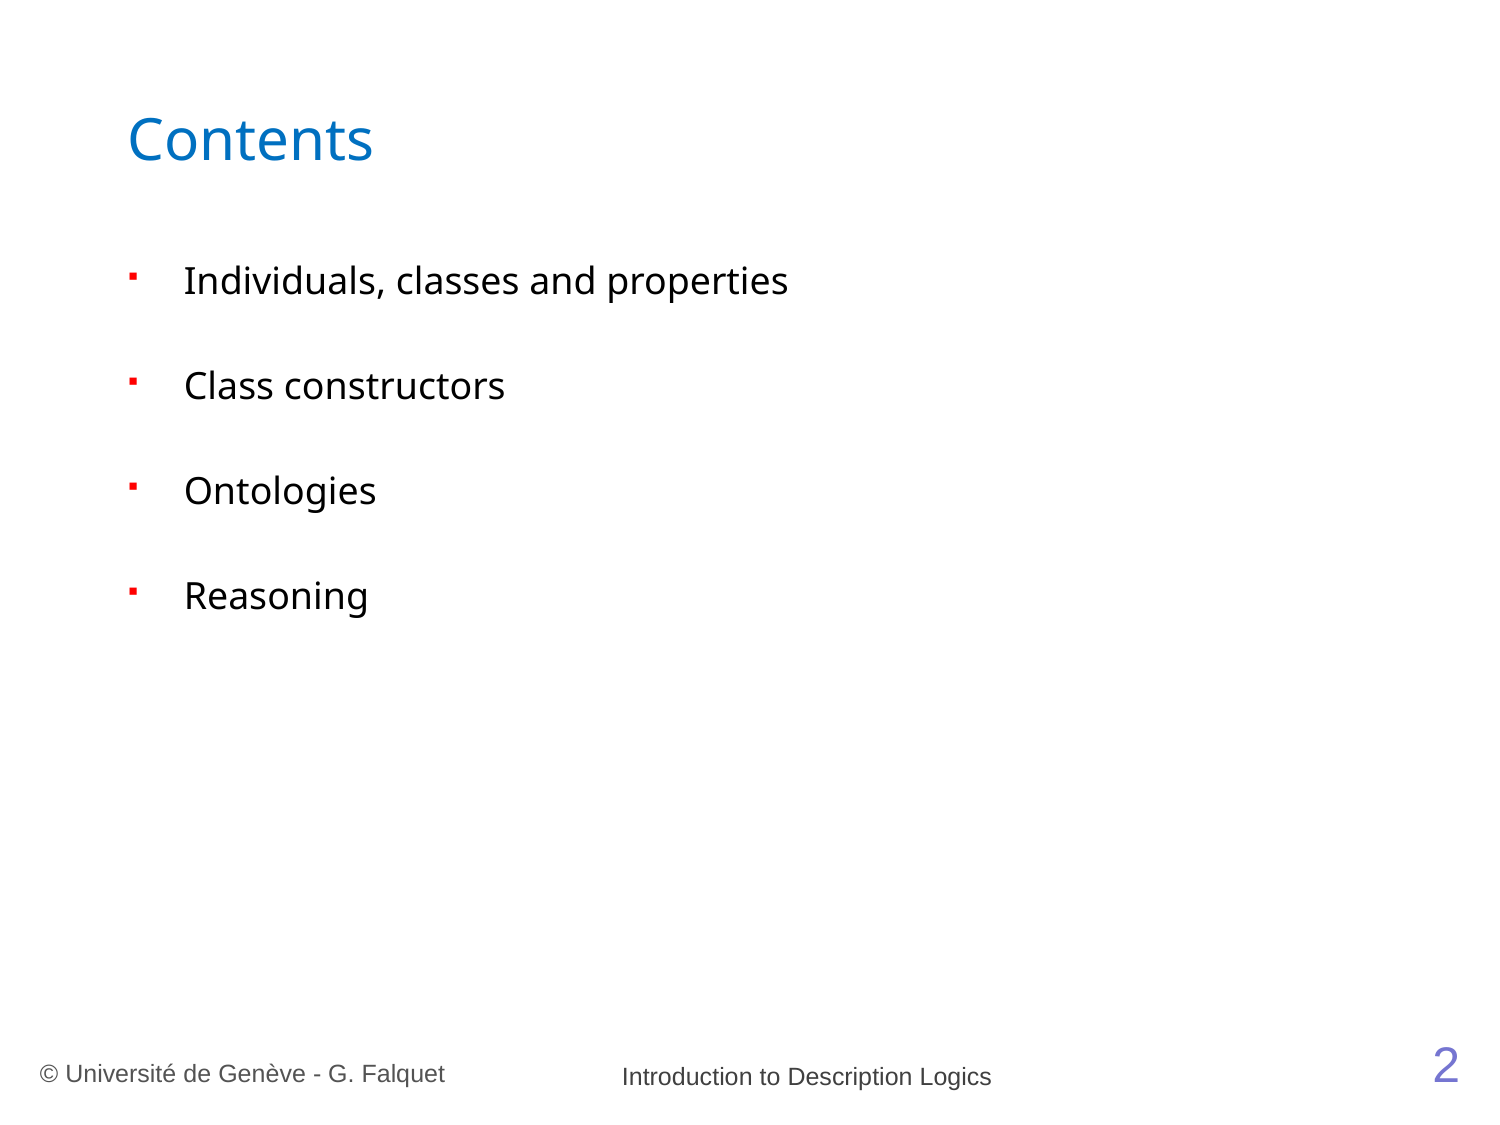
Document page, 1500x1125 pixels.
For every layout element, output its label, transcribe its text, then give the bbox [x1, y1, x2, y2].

footer © Université de Genève - G. Falquet [24, 1049, 468, 1125]
list Individuals, classes and properties Class constructors Ontologies Reasoning [112, 249, 1388, 1001]
title Contents [112, 66, 1388, 209]
slide_number 2 [1162, 1024, 1476, 1101]
slide_number Introduction to Description Logics [567, 1052, 1047, 1121]
